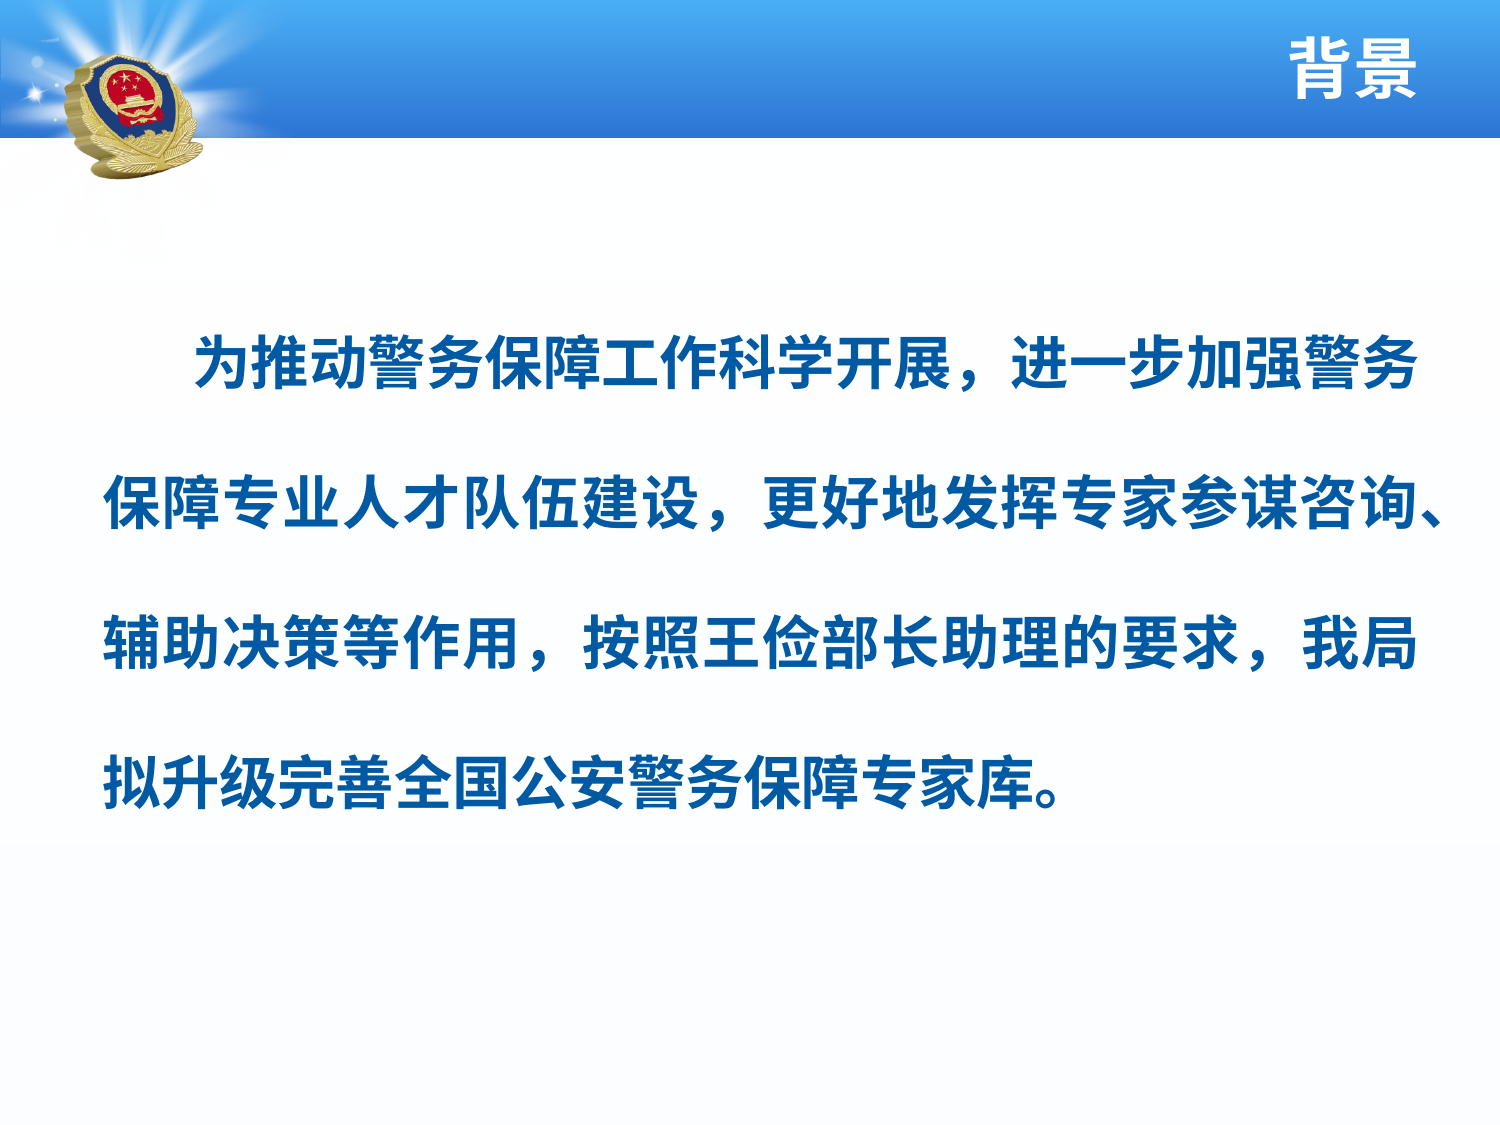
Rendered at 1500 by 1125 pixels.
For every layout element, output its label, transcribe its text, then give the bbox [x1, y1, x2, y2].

picture [1, 0, 427, 262]
title 背景 [299, 7, 1436, 126]
text_box 为推动警务保障工作科学开展，进一步加强警务保障专业人才队伍建设，更好地发挥专家参谋咨询、辅助决策等作用，按照王俭部长助理的要求，我局拟升级完善全国公安警务保障专家库。 [41, 249, 1435, 824]
